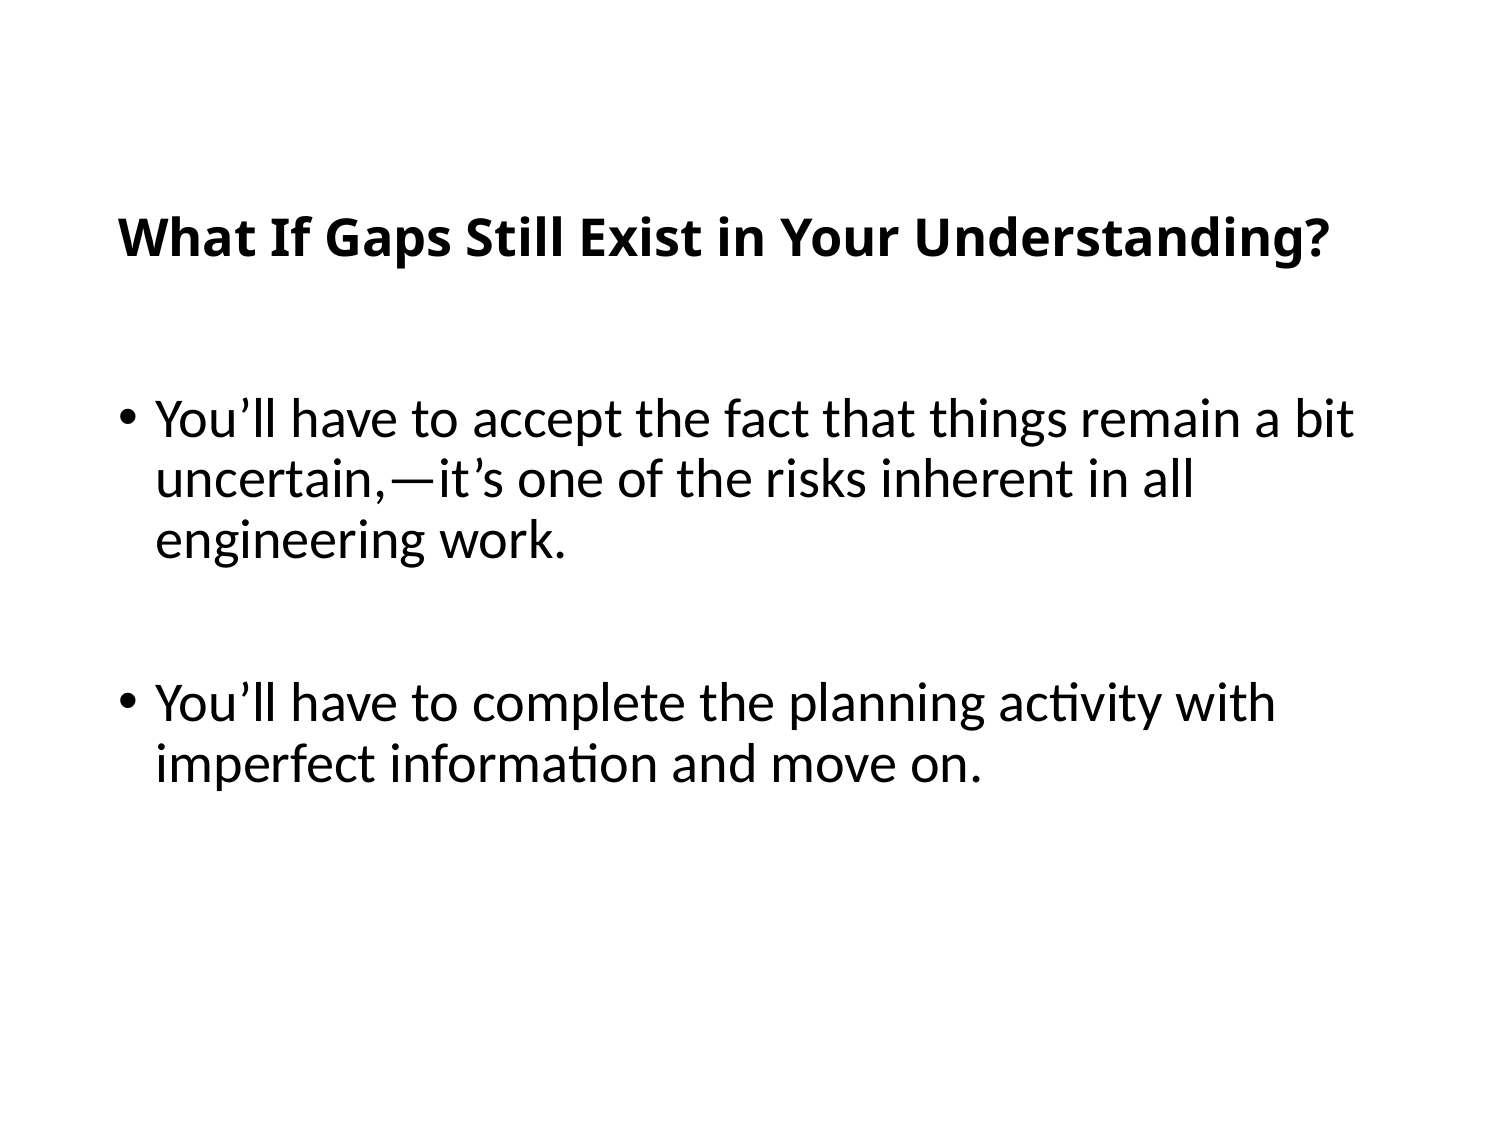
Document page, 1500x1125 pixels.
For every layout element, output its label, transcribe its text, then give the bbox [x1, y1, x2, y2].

list You’ll have to accept the fact that things remain a bit uncertain,—it’s one of the risks inherent in all engineering work. You’ll have to complete the planning activity with imperfect information and move on. [103, 292, 1397, 932]
title What If Gaps Still Exist in Your Understanding? [103, 185, 1397, 292]
